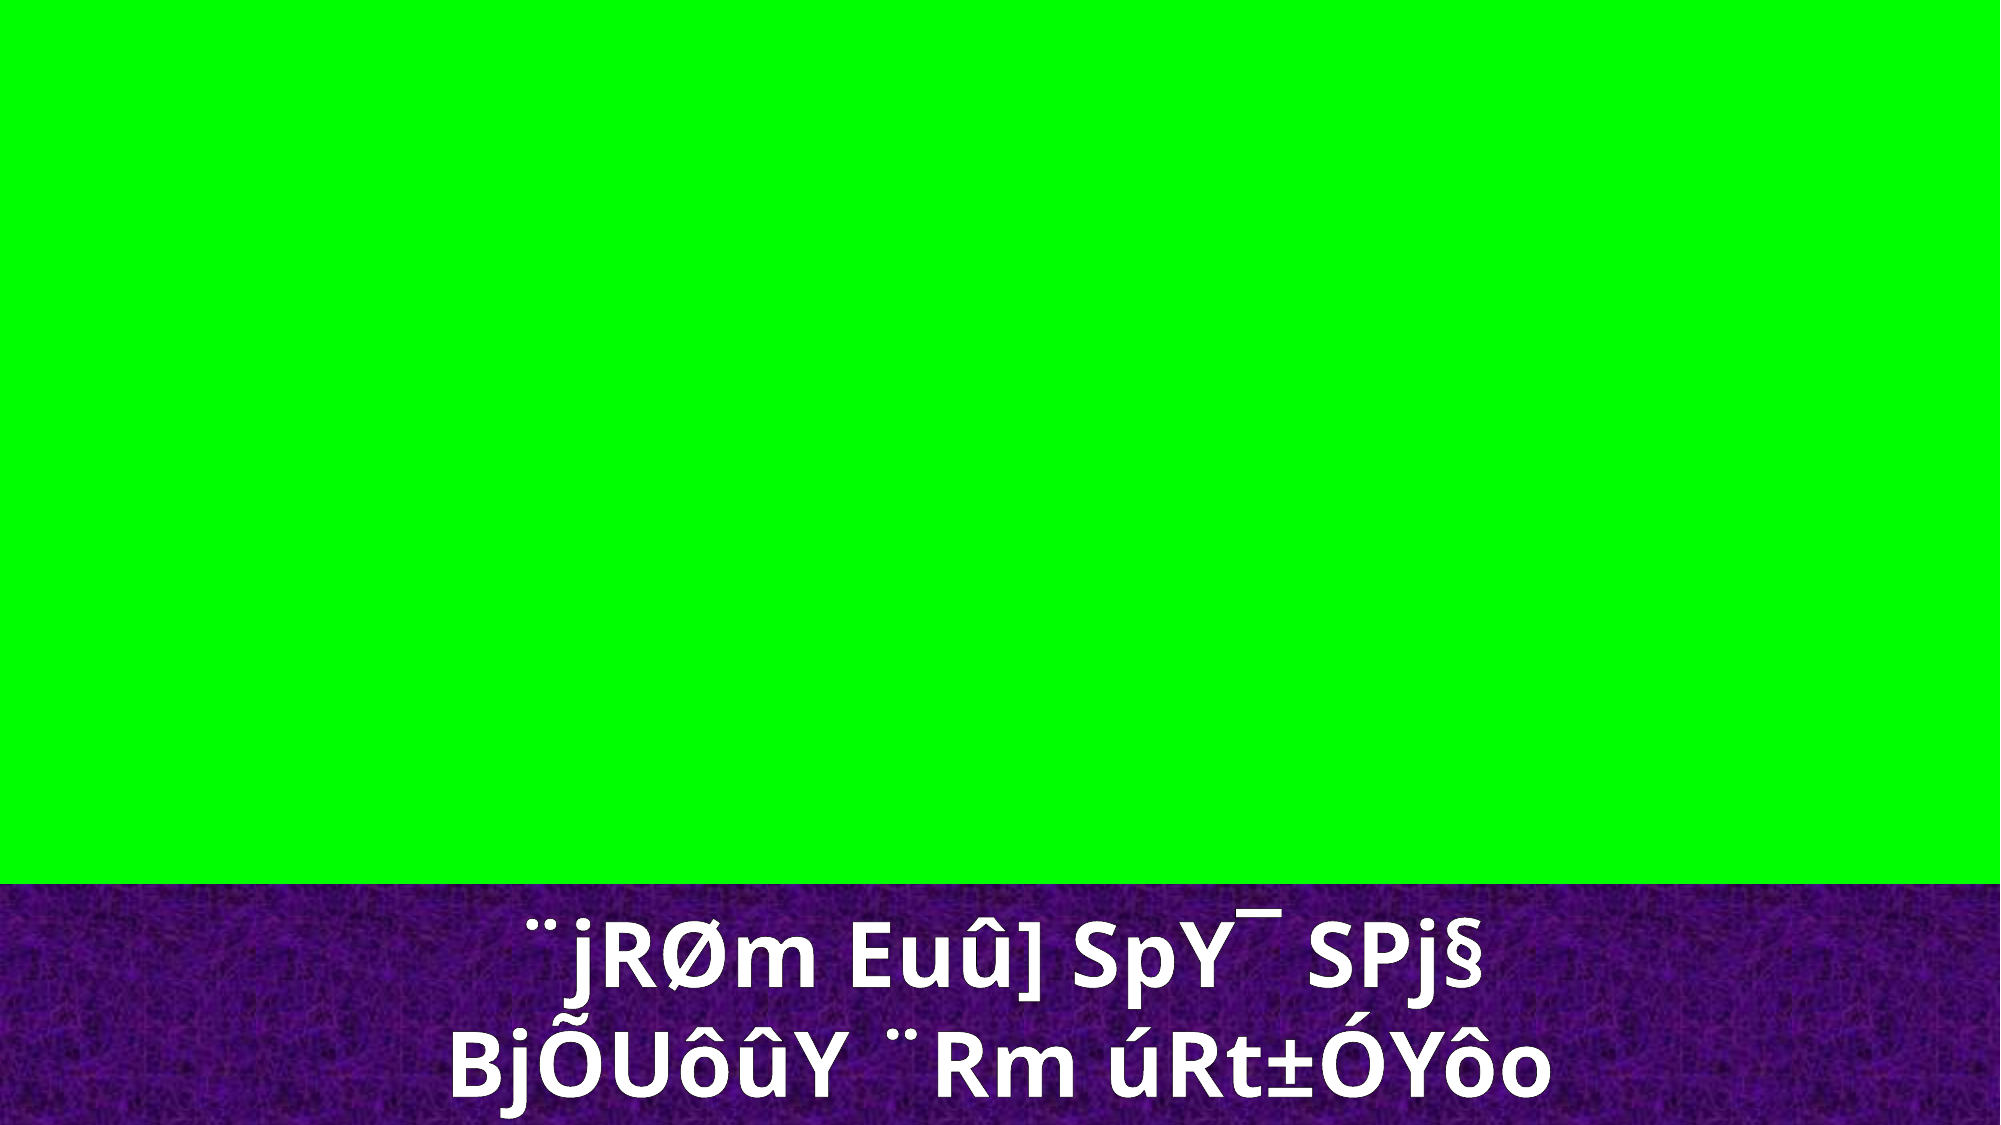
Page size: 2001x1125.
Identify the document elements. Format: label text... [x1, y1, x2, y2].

text_box [0, 884, 2000, 888]
text_box ¨jRØm Euû] SpY¯ SPj§ BjÕUôûY ¨Rm úRt±ÓYôo [0, 888, 2000, 1123]
